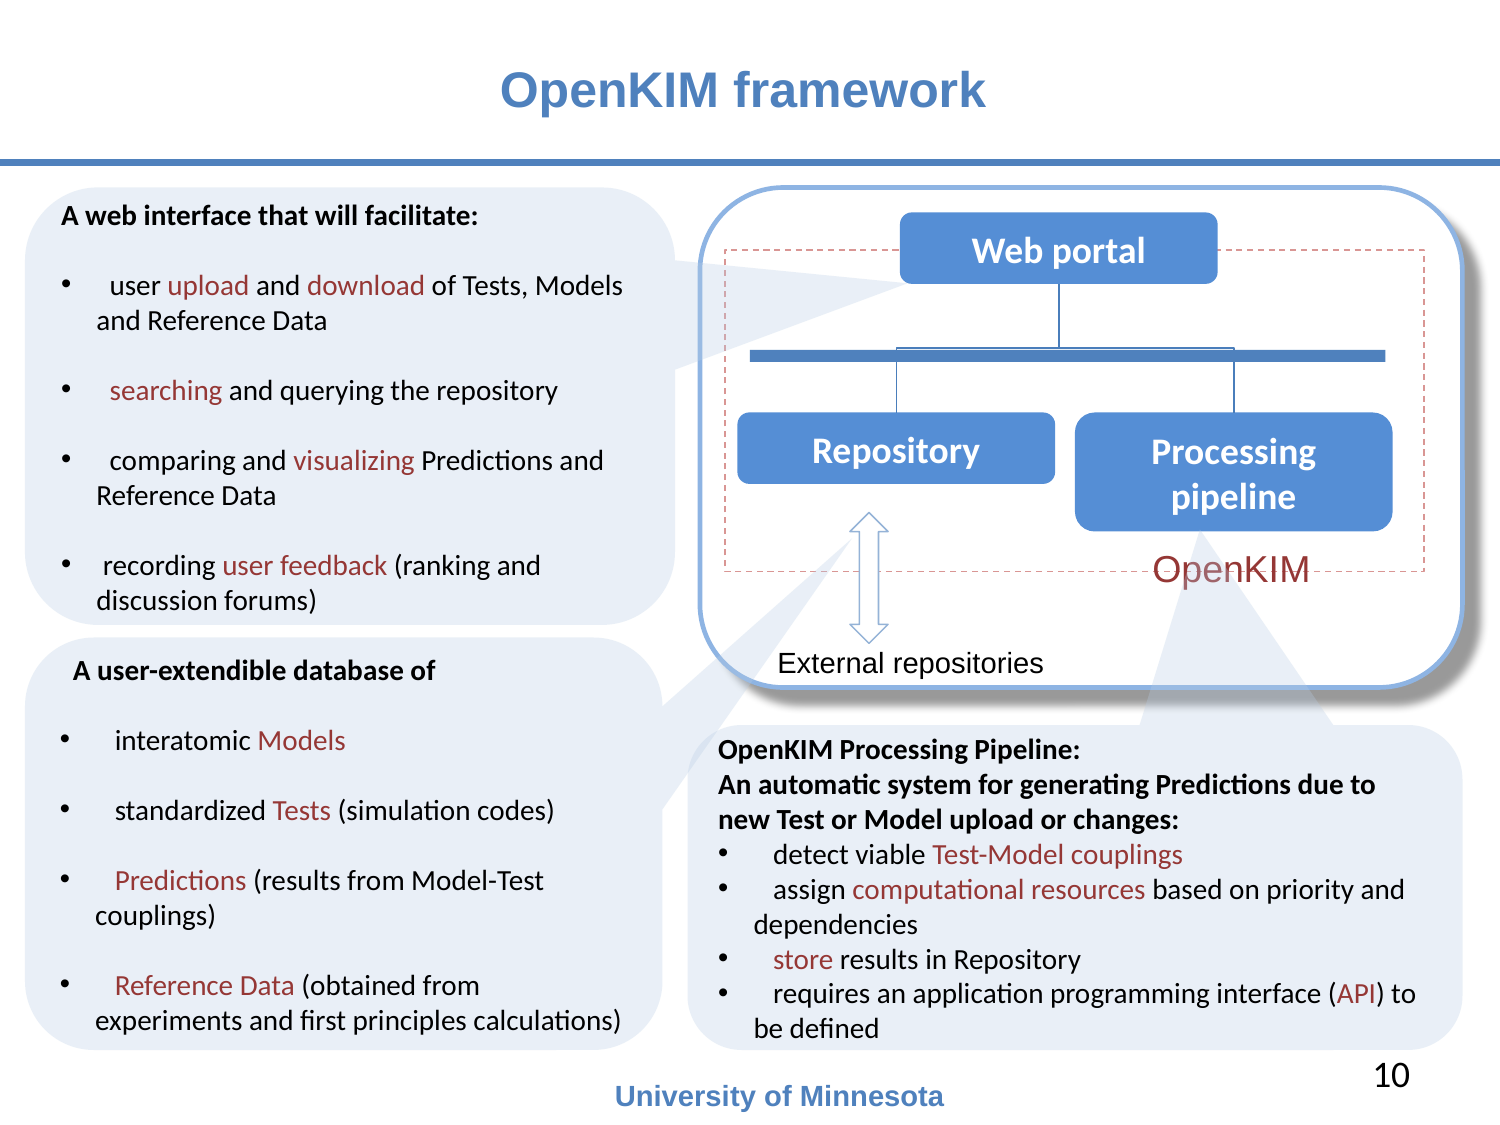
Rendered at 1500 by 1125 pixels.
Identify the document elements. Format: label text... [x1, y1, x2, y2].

text_box OpenKIM [1137, 537, 1195, 598]
text_box 10 [1074, 1049, 1425, 1103]
text_box [723, 248, 1426, 573]
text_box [1081, 260, 1211, 436]
text_box University of Minnesota [600, 1069, 1000, 1120]
title OpenKIM framework [74, 37, 1426, 138]
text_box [913, 266, 1043, 430]
text_box OpenKIM [1208, 537, 1340, 598]
text_box A user-extendible database of interatomic Models standardized Tests (simulation codes) Predictions (results from Model-Test couplings) Reference Data (obtained from experiments and first principles calculations) [22, 537, 853, 1053]
text_box OpenKIM Processing Pipeline: An automatic system for generating Predictions due to new Test or Model upload or changes: detect viable Test-Model couplings assign computational resources based on priority and dependencies store results in Repository requires an application programming interface (API) to be defined [685, 527, 1465, 1053]
text_box Web portal [897, 210, 1220, 286]
text_box [847, 510, 891, 637]
text_box A web interface that will facilitate: user upload and download of Tests, Models and Reference Data searching and querying the repository comparing and visualizing Predictions and Reference Data recording user feedback (ranking and discussion forums) [22, 185, 908, 628]
text_box [698, 185, 1465, 690]
text_box External repositories [762, 637, 1164, 688]
text_box [697, 355, 808, 656]
